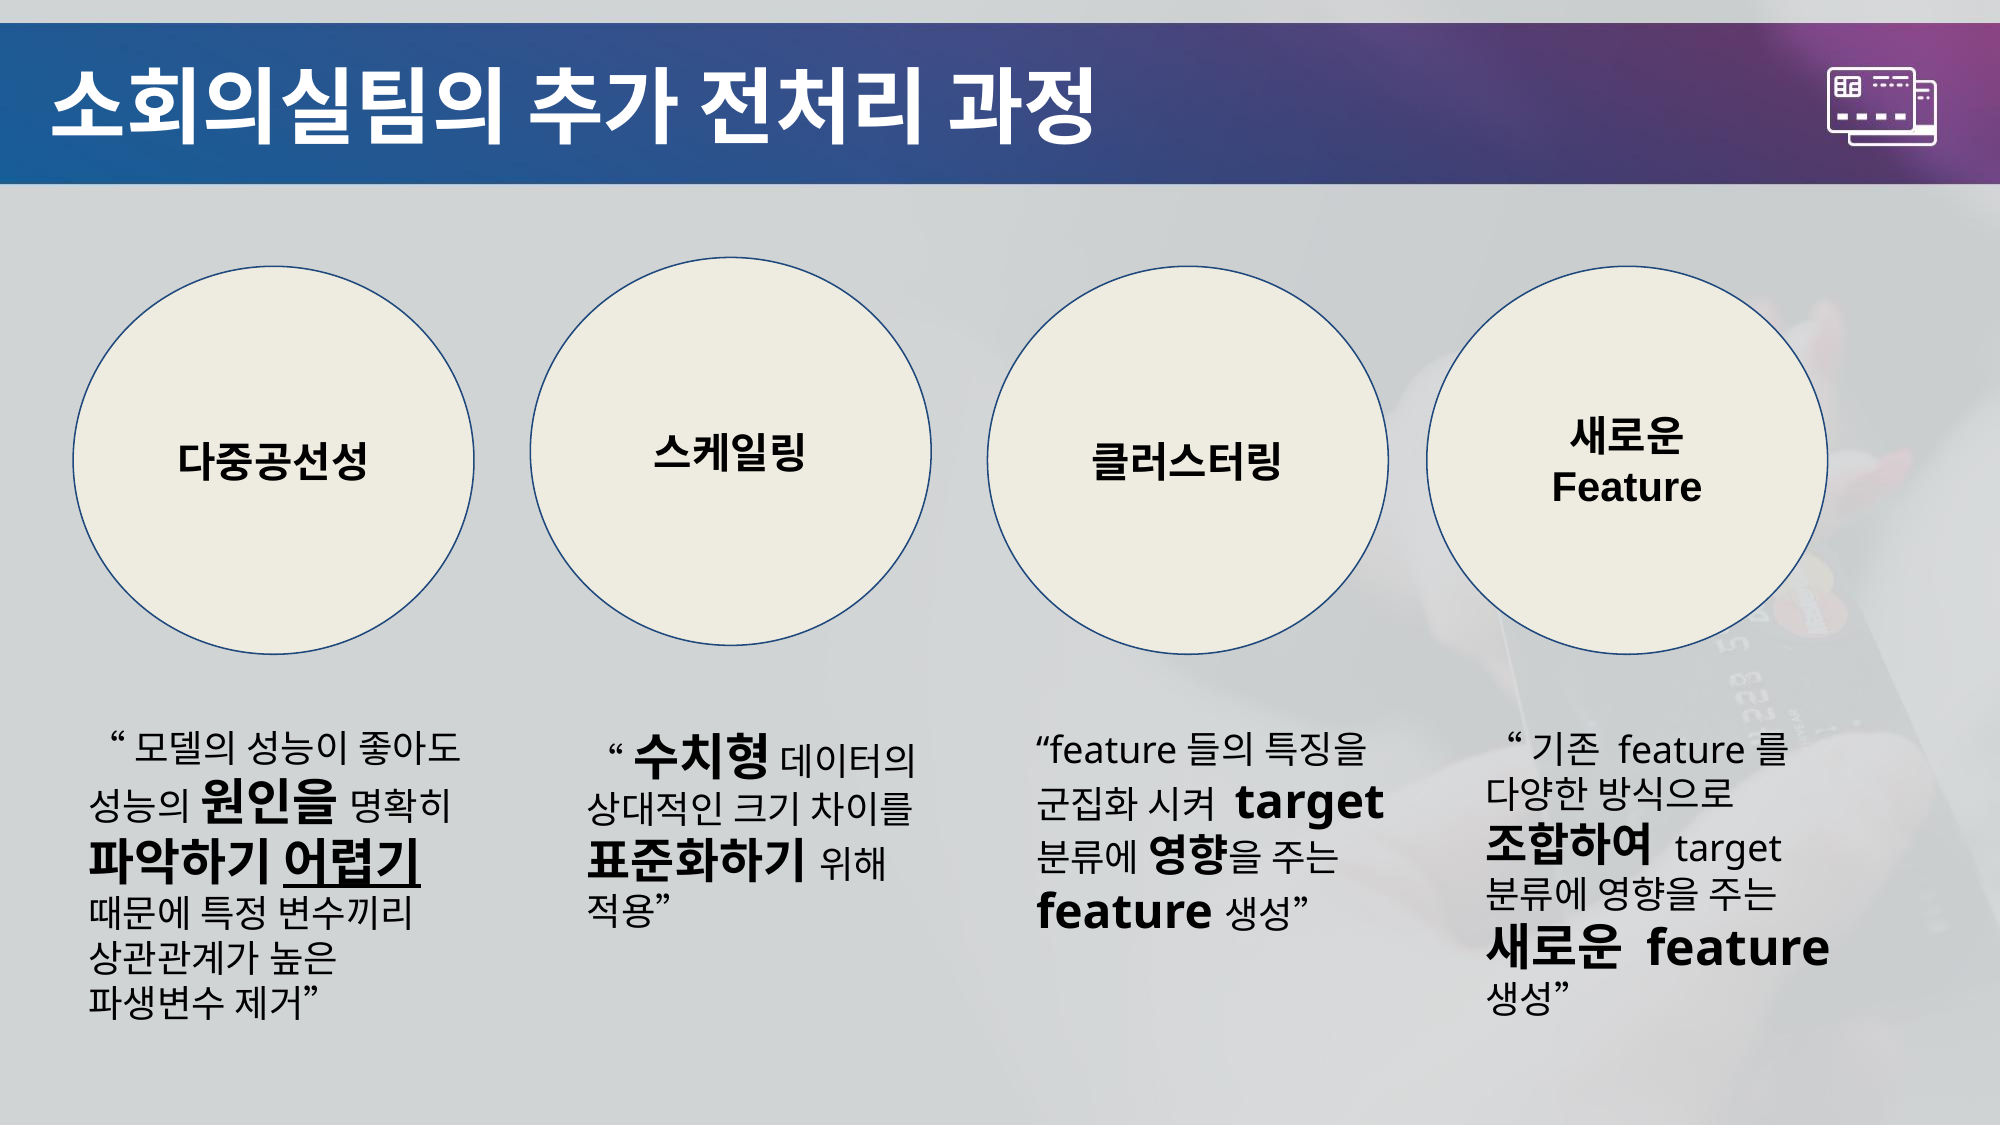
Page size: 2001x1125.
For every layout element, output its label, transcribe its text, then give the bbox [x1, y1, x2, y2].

text_box “모델의 성능이 좋아도 성능의 원인을 명확히 파악하기 어렵기 때문에 특정 변수끼리 상관관계가 높은 파생변수 제거” [73, 710, 484, 1041]
text_box “feature들의 특징을 군집화 시켜 target 분류에 영향을 주는 feature생성” [1021, 710, 1406, 953]
text_box 클러스터링 [987, 266, 1389, 655]
picture [0, 0, 2000, 1125]
text_box 스케일링 [530, 257, 932, 646]
text_box “기존 feature를 다양한 방식으로 조합하여 target분류에 영향을 주는 새로운 feature 생성” [1470, 710, 1855, 1036]
text_box 새로운 Feature [1426, 266, 1828, 655]
text_box “수치형 데이터의 상대적인 크기 차이를 표준화하기 위해 적용” [571, 710, 956, 948]
text_box 다중공선성 [73, 266, 474, 655]
title 소회의실팀의 추가 전처리 과정 [33, 38, 1375, 170]
